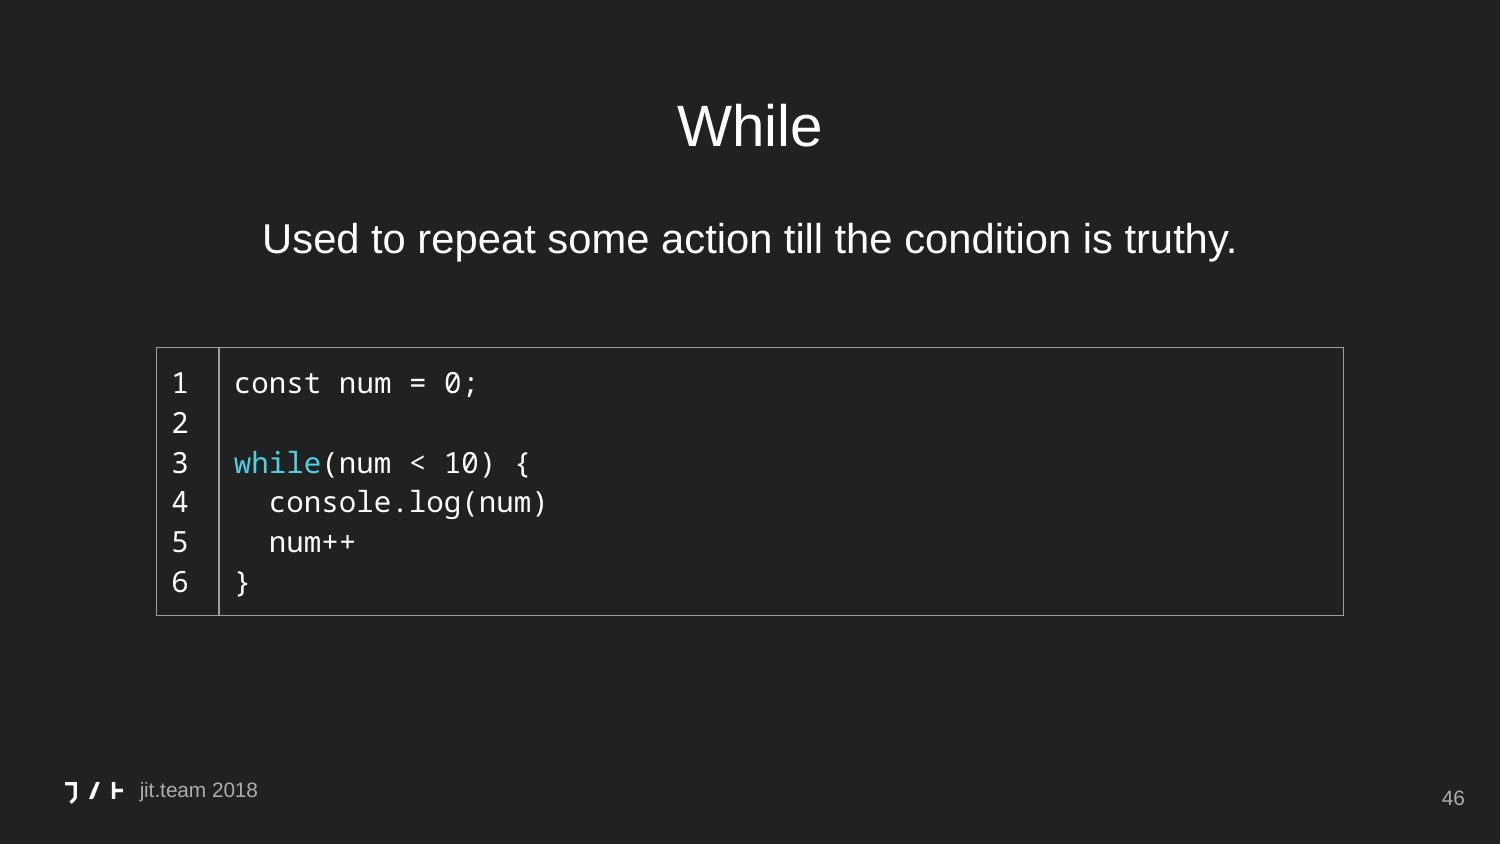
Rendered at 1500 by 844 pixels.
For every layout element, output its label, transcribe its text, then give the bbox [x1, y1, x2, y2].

table_header const num = 0; while(num < 10) { console.log(num) num++ } [220, 348, 1343, 615]
list Used to repeat some action till the condition is truthy. [51, 189, 1449, 284]
table_header 1 2 3 4 5 6 [157, 348, 218, 615]
title While [51, 72, 1449, 189]
slide_number ‹#› [1389, 764, 1480, 830]
picture [62, 779, 125, 807]
